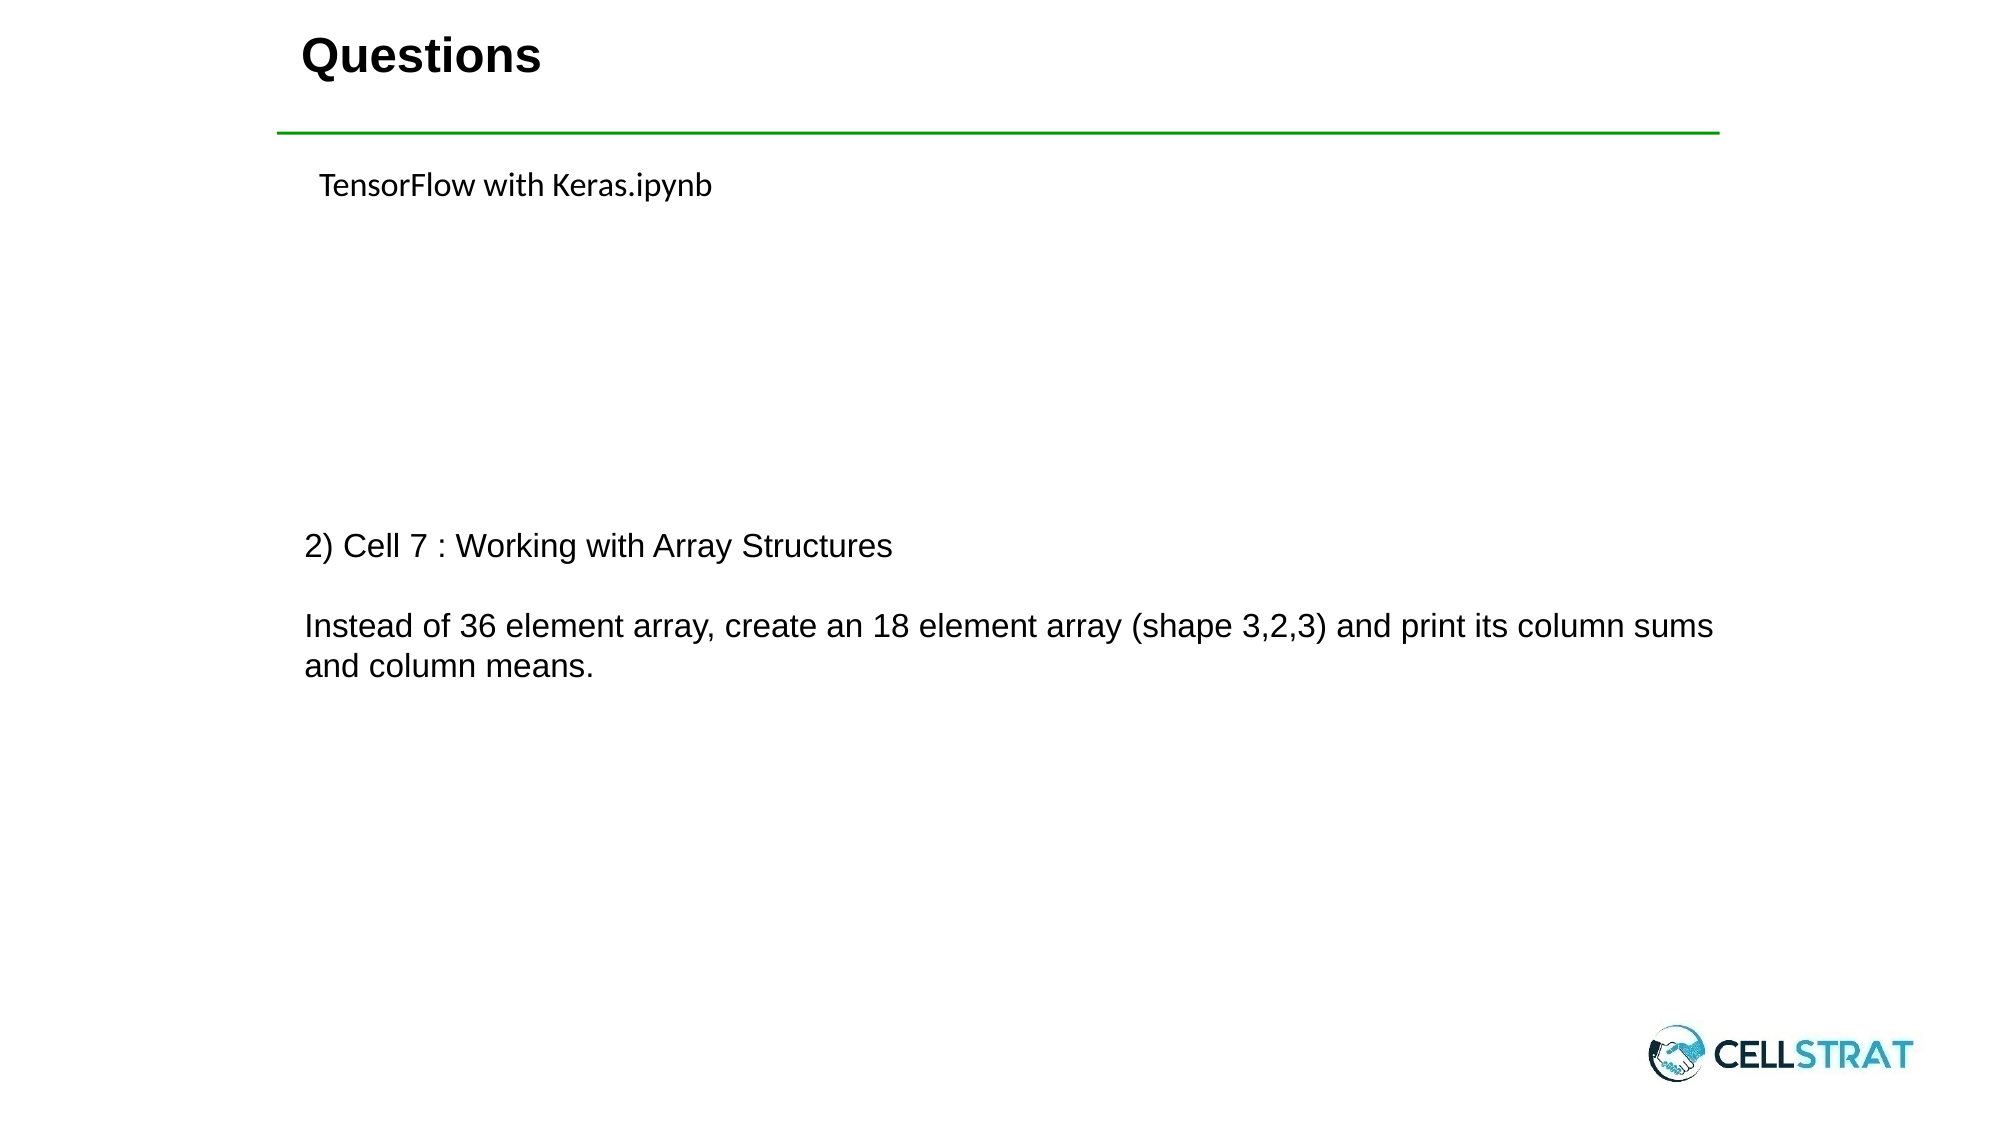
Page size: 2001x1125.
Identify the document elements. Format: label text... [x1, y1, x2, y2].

text_box 2) Cell 7 : Working with Array Structures Instead of 36 element array, create an 18 element array (shape 3,2,3) and print its column sums and column means. [304, 229, 1719, 979]
picture [1638, 1020, 1924, 1087]
text_box Questions [287, 16, 1733, 85]
text_box [550, 539, 1487, 648]
text_box TensorFlow with Keras.ipynb [304, 155, 1060, 211]
